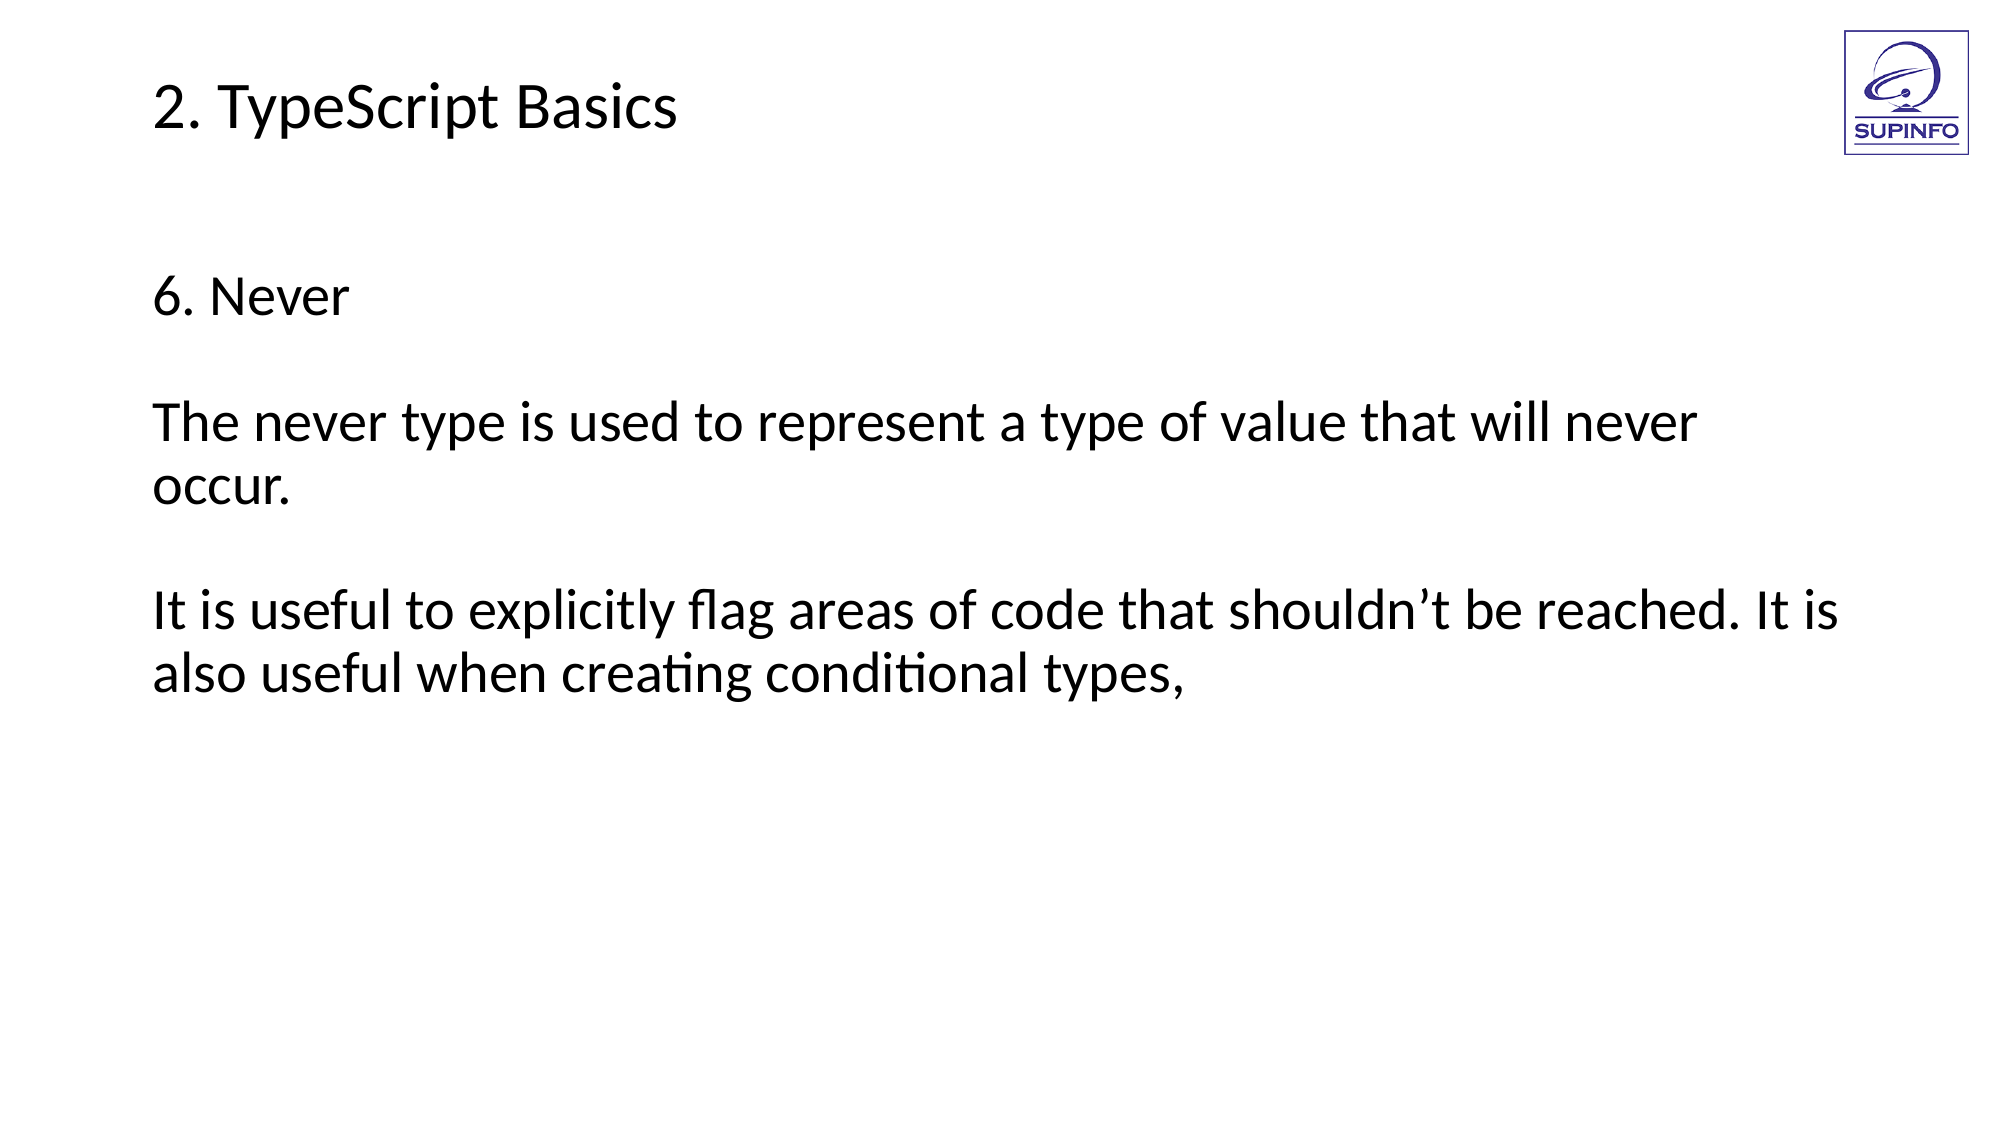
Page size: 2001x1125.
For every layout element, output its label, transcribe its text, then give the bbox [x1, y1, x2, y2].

picture [1844, 30, 1969, 155]
list 6. Never The never type is used to represent a type of value that will never occur. It is useful to explicitly flag areas of code that shouldn’t be reached. It is also useful when creating conditional types, [137, 257, 1863, 1014]
list 2. TypeScript Basics [137, 63, 1862, 157]
